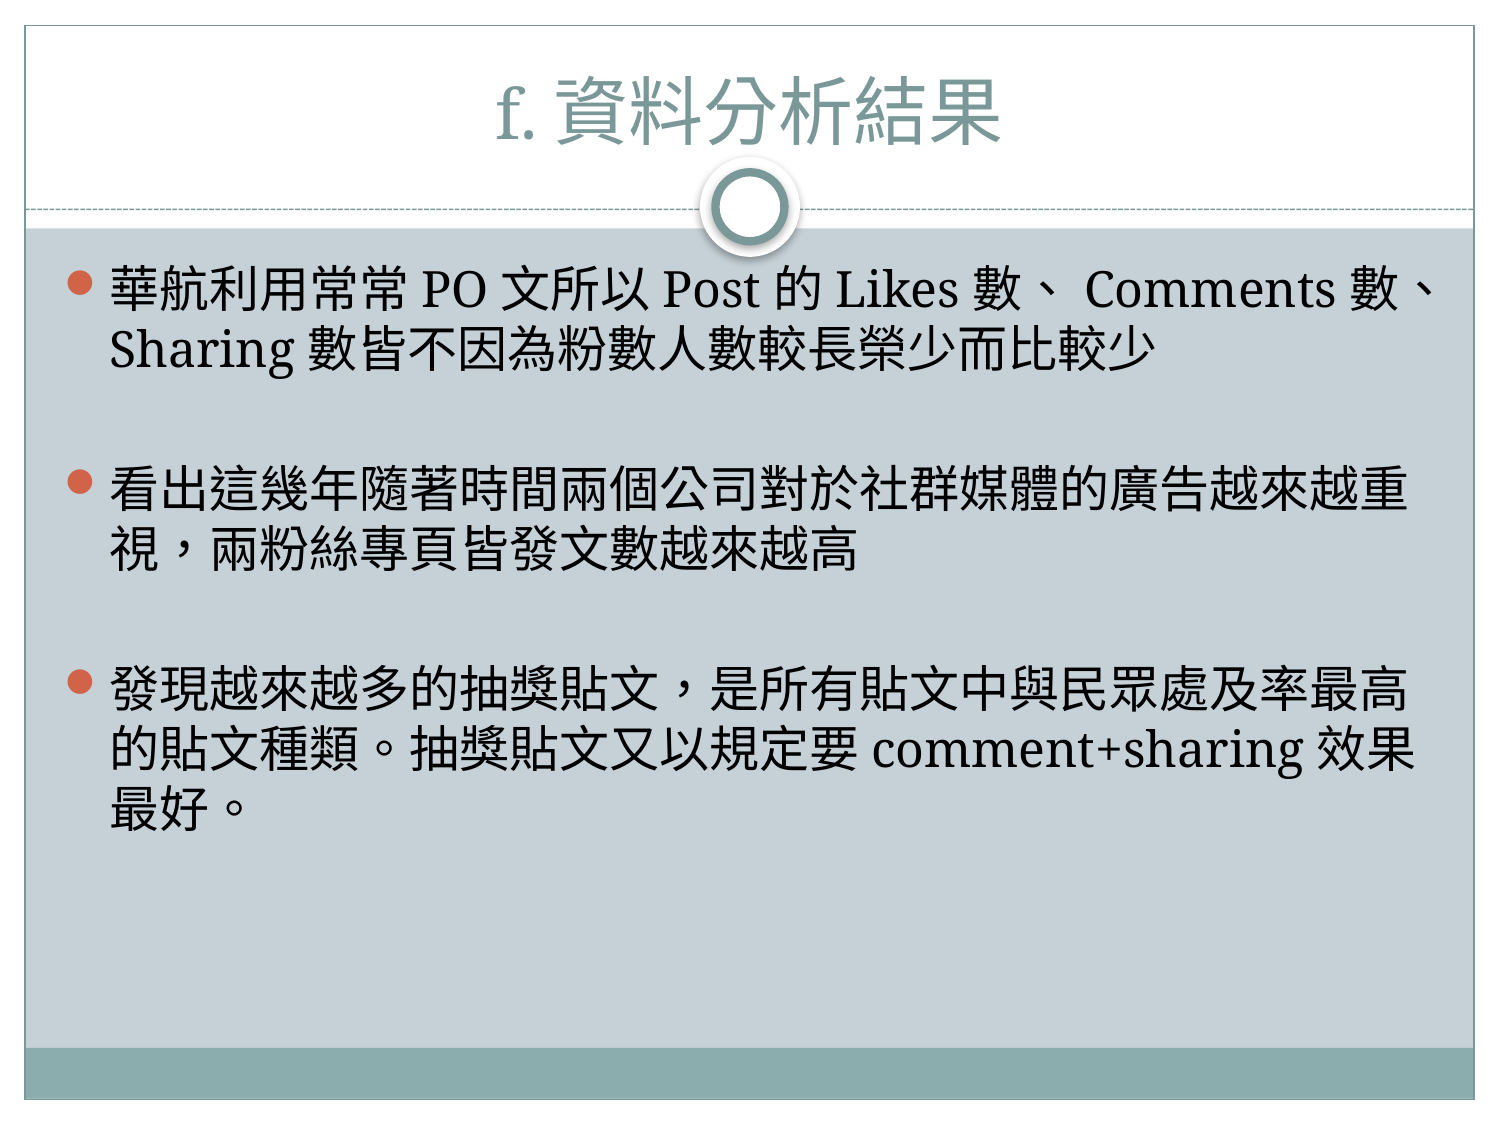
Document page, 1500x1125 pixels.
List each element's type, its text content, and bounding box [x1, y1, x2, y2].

list 華航利用常常PO文所以Post的Likes數、Comments數、Sharing數皆不因為粉數人數較長榮少而比較少 看出這幾年隨著時間兩個公司對於社群媒體的廣告越來越重視，兩粉絲專頁皆發文數越來越高 發現越來越多的抽獎貼文，是所有貼文中與民眾處及率最高的貼文種類。抽獎貼文又以規定要comment+sharing效果最好。 [49, 250, 1445, 1001]
title f.資料分析結果 [49, 37, 1450, 162]
